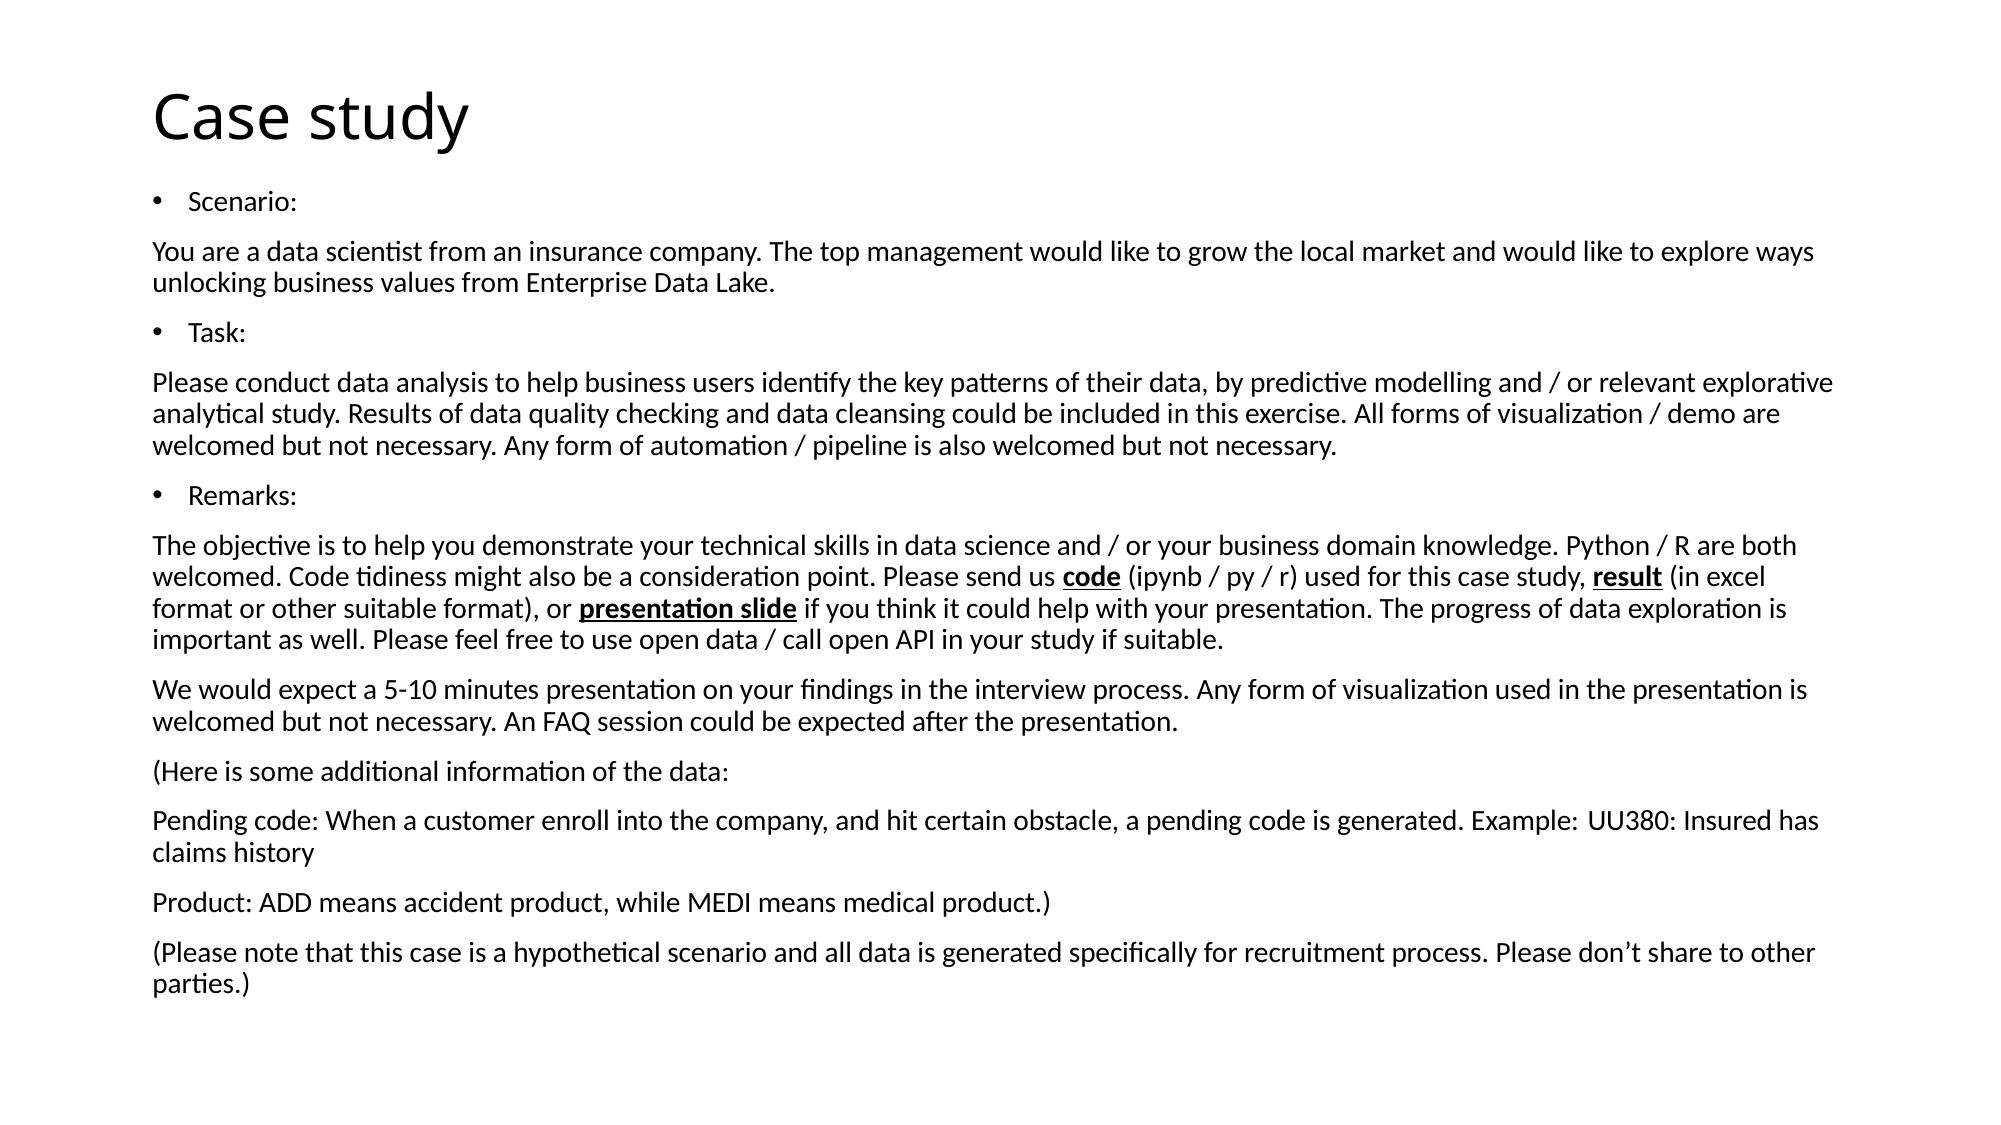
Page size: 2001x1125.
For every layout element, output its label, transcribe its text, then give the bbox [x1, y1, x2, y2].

title Case study [137, 59, 1863, 178]
list Scenario: You are a data scientist from an insurance company. The top management would like to grow the local market and would like to explore ways unlocking business values from Enterprise Data Lake. Task: Please conduct data analysis to help business users identify the key patterns of their data, by predictive modelling and / or relevant explorative analytical study. Results of data quality checking and data cleansing could be included in this exercise. All forms of visualization / demo are welcomed but not necessary. Any form of automation / pipeline is also welcomed but not necessary. Remarks: The objective is to help you demonstrate your technical skills in data science and / or your business domain knowledge. Python / R are both welcomed. Code tidiness might also be a consideration point. Please send us code (ipynb / py / r) used for this case study, result (in excel format or other suitable format), or presentation slide if you think it could help with your presentation. The progress of data exploration is important as well. Please feel free to use open data / call open API in your study if suitable. We would expect a 5-10 minutes presentation on your findings in the interview process. Any form of visualization used in the presentation is welcomed but not necessary. An FAQ session could be expected after the presentation. (Here is some additional information of the data: Pending code: When a customer enroll into the company, and hit certain obstacle, a pending code is generated. Example: UU380: Insured has claims history Product: ADD means accident product, while MEDI means medical product.) (Please note that this case is a hypothetical scenario and all data is generated specifically for recruitment process. Please don’t share to other parties.) [137, 178, 1863, 1014]
